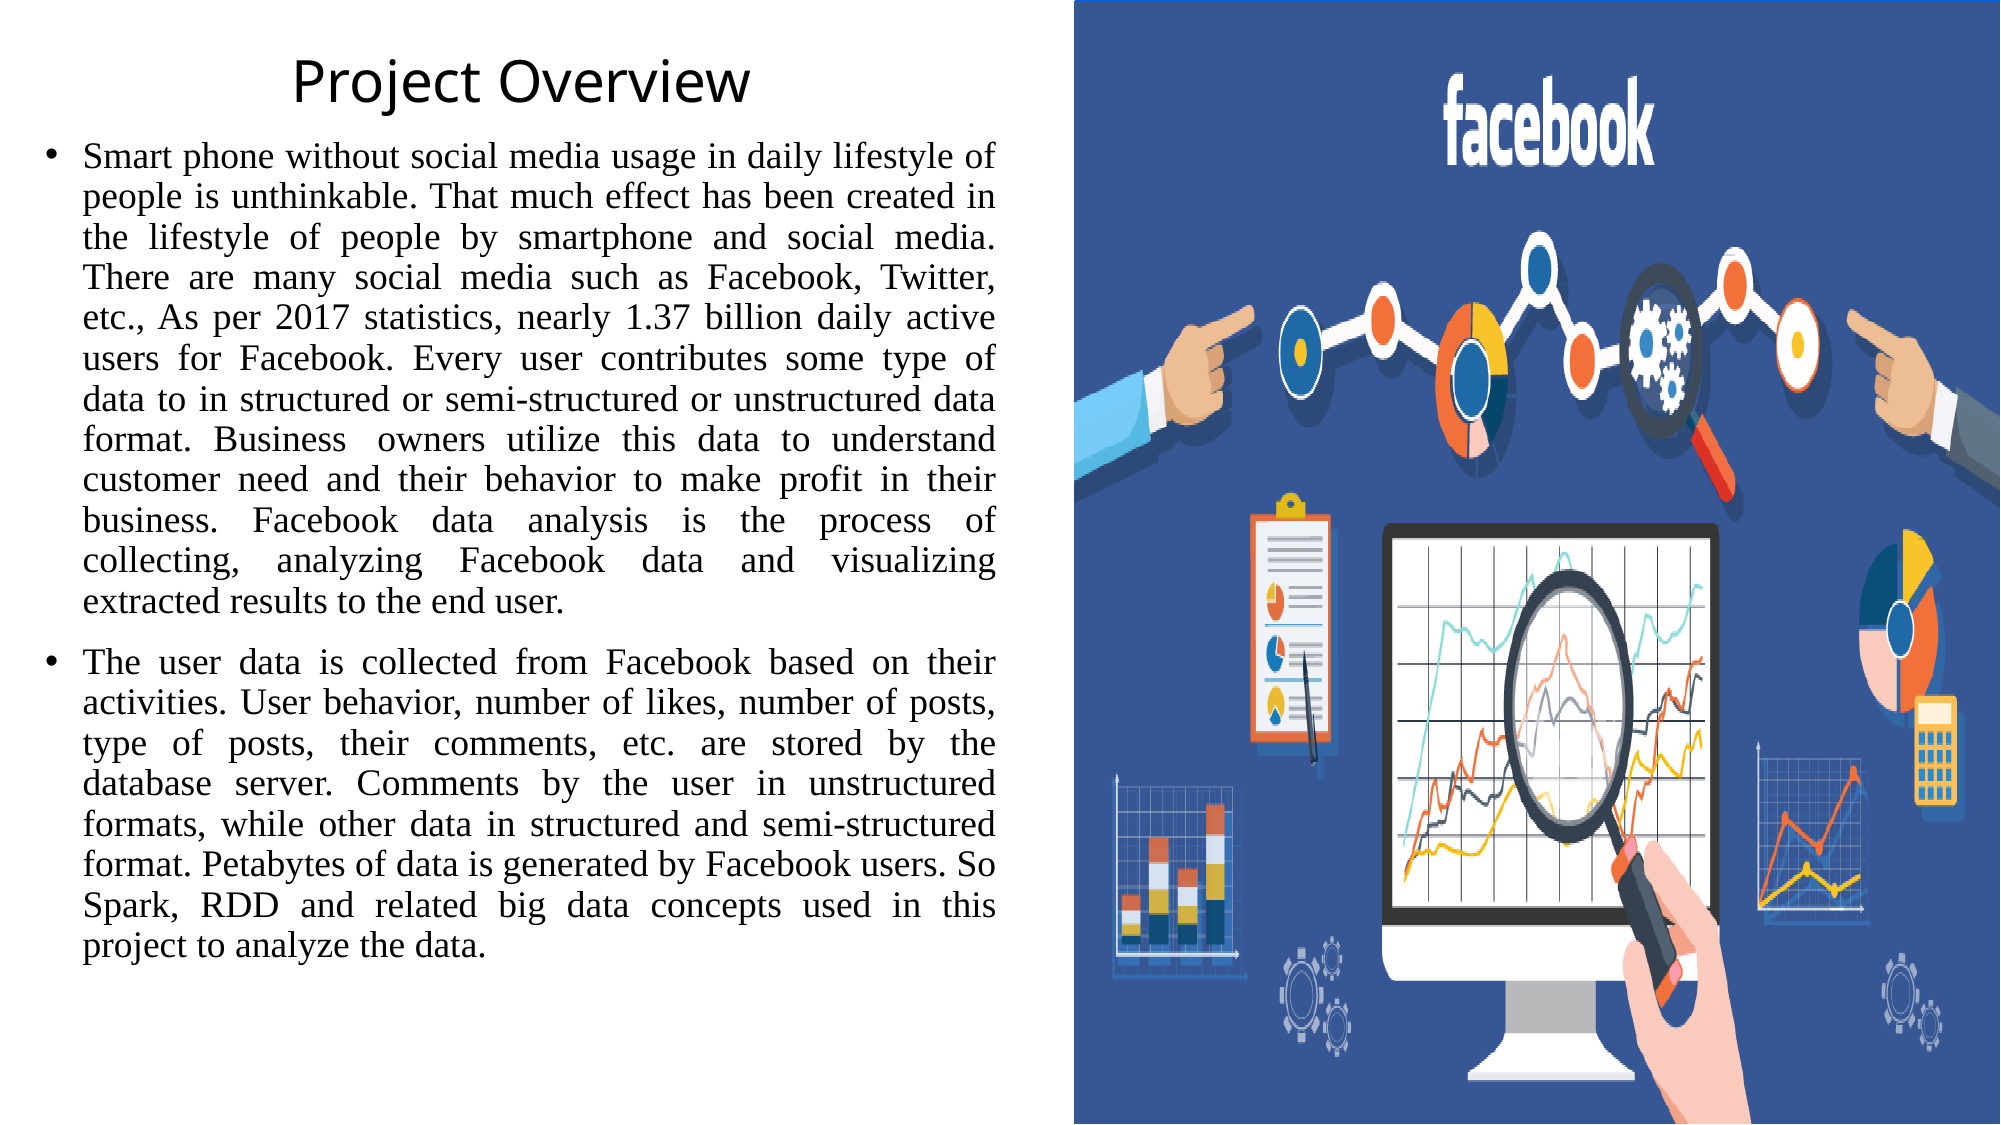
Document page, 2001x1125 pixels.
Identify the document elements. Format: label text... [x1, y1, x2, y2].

picture [1074, 1, 2000, 1124]
list Project Overview Smart phone without social media usage in daily lifestyle of people is unthinkable. That much effect has been created in the lifestyle of people by smartphone and social media. There are many social media such as Facebook, Twitter, etc., As per 2017 statistics, nearly 1.37 billion daily active users for Facebook. Every user contributes some type of data to in structured or semi-structured or unstructured data format. Business owners utilize this data to understand customer need and their behavior to make profit in their business. Facebook data analysis is the process of collecting, analyzing Facebook data and visualizing extracted results to the end user. The user data is collected from Facebook based on their activities. User behavior, number of likes, number of posts, type of posts, their comments, etc. are stored by the database server. Comments by the user in unstructured formats, while other data in structured and semi-structured format. Petabytes of data is generated by Facebook users. So Spark, RDD and related big data concepts used in this project to analyze the data. [30, 44, 1013, 1091]
